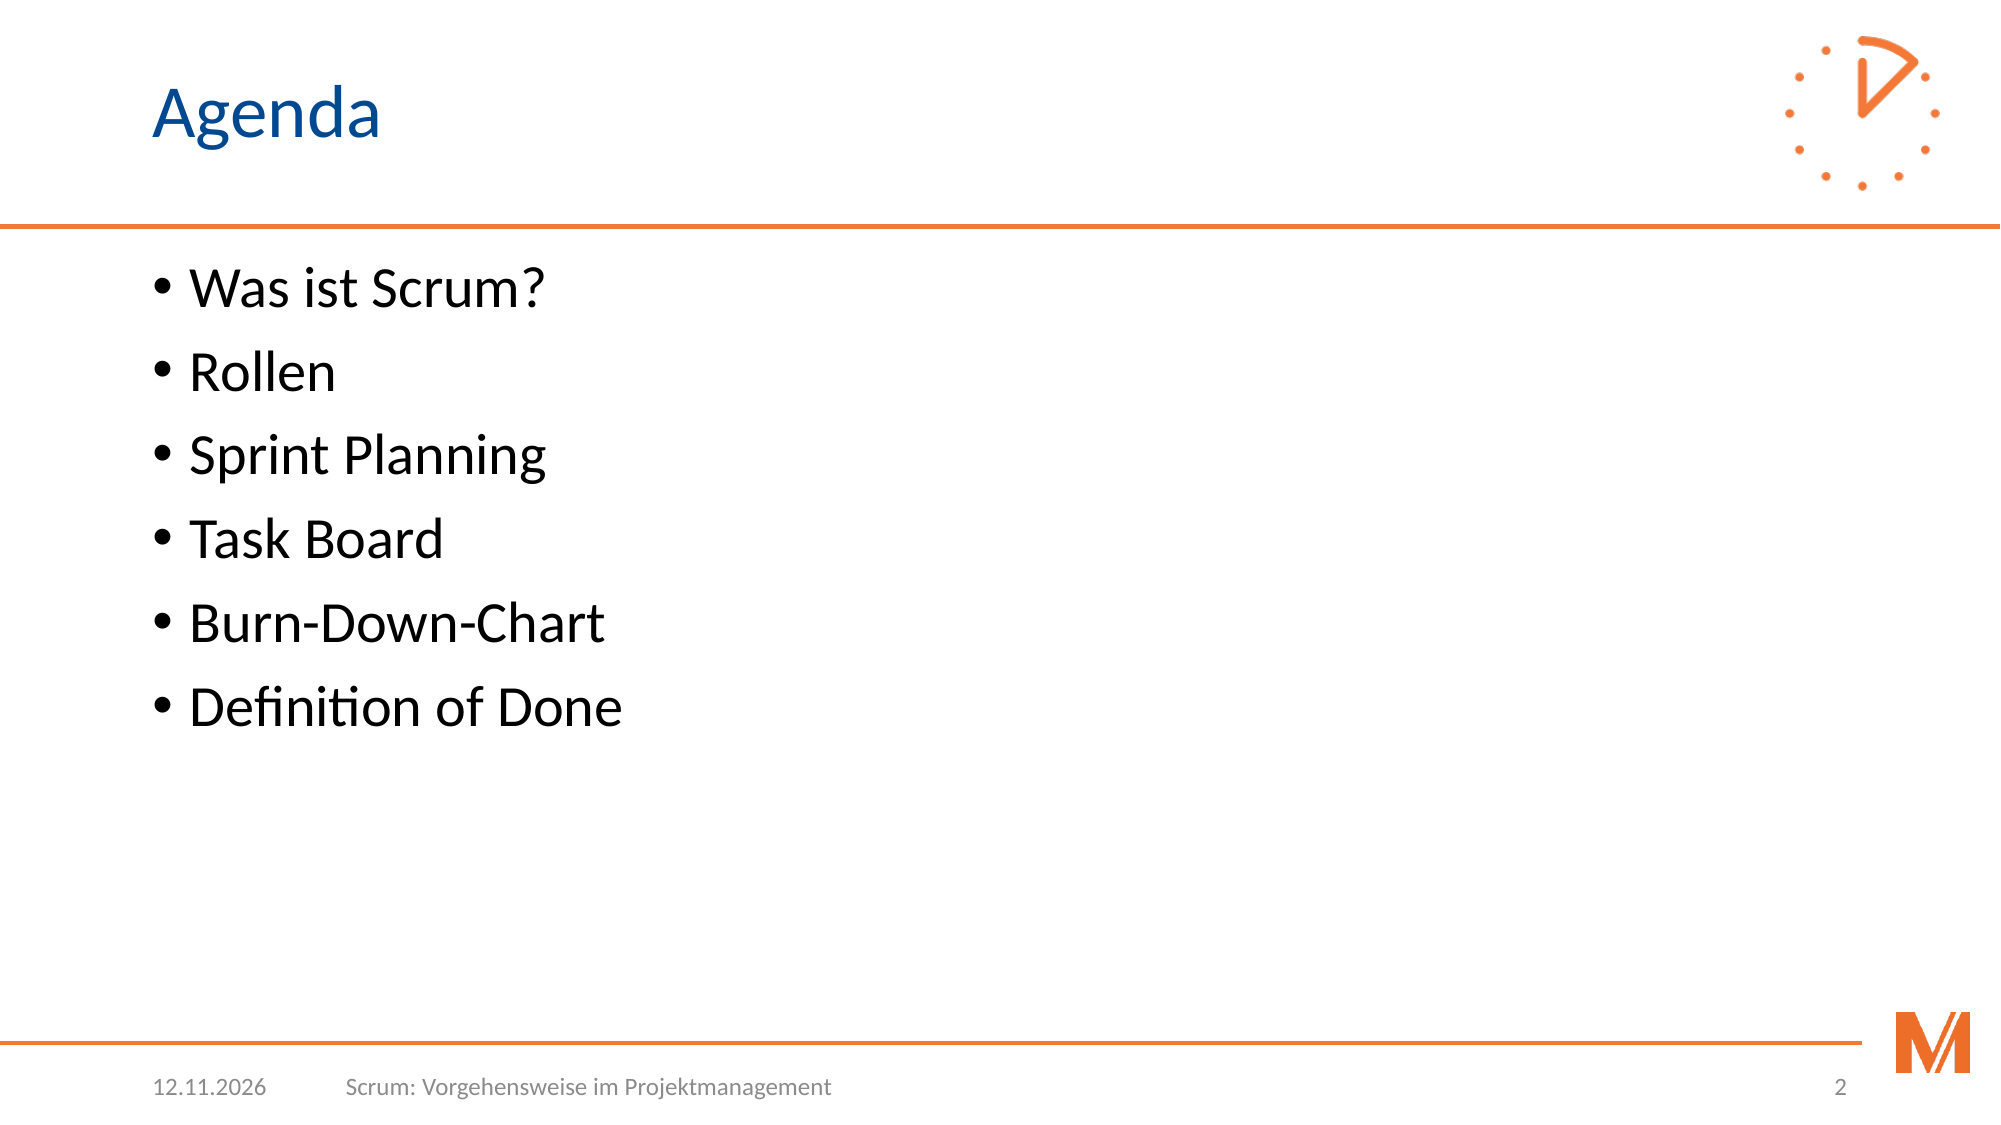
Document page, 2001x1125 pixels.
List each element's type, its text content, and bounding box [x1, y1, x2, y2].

picture [1863, 28, 1948, 199]
title Agenda [137, 24, 1863, 203]
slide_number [137, 1055, 313, 1116]
list Was ist Scrum? Rollen Sprint Planning Task Board Burn-Down-Chart Definition of Done [137, 249, 1863, 1012]
picture [1896, 1012, 1970, 1073]
slide_number 2 [1743, 1055, 1863, 1116]
footer Scrum: Vorgehensweise im Projektmanagement [330, 1055, 1721, 1116]
